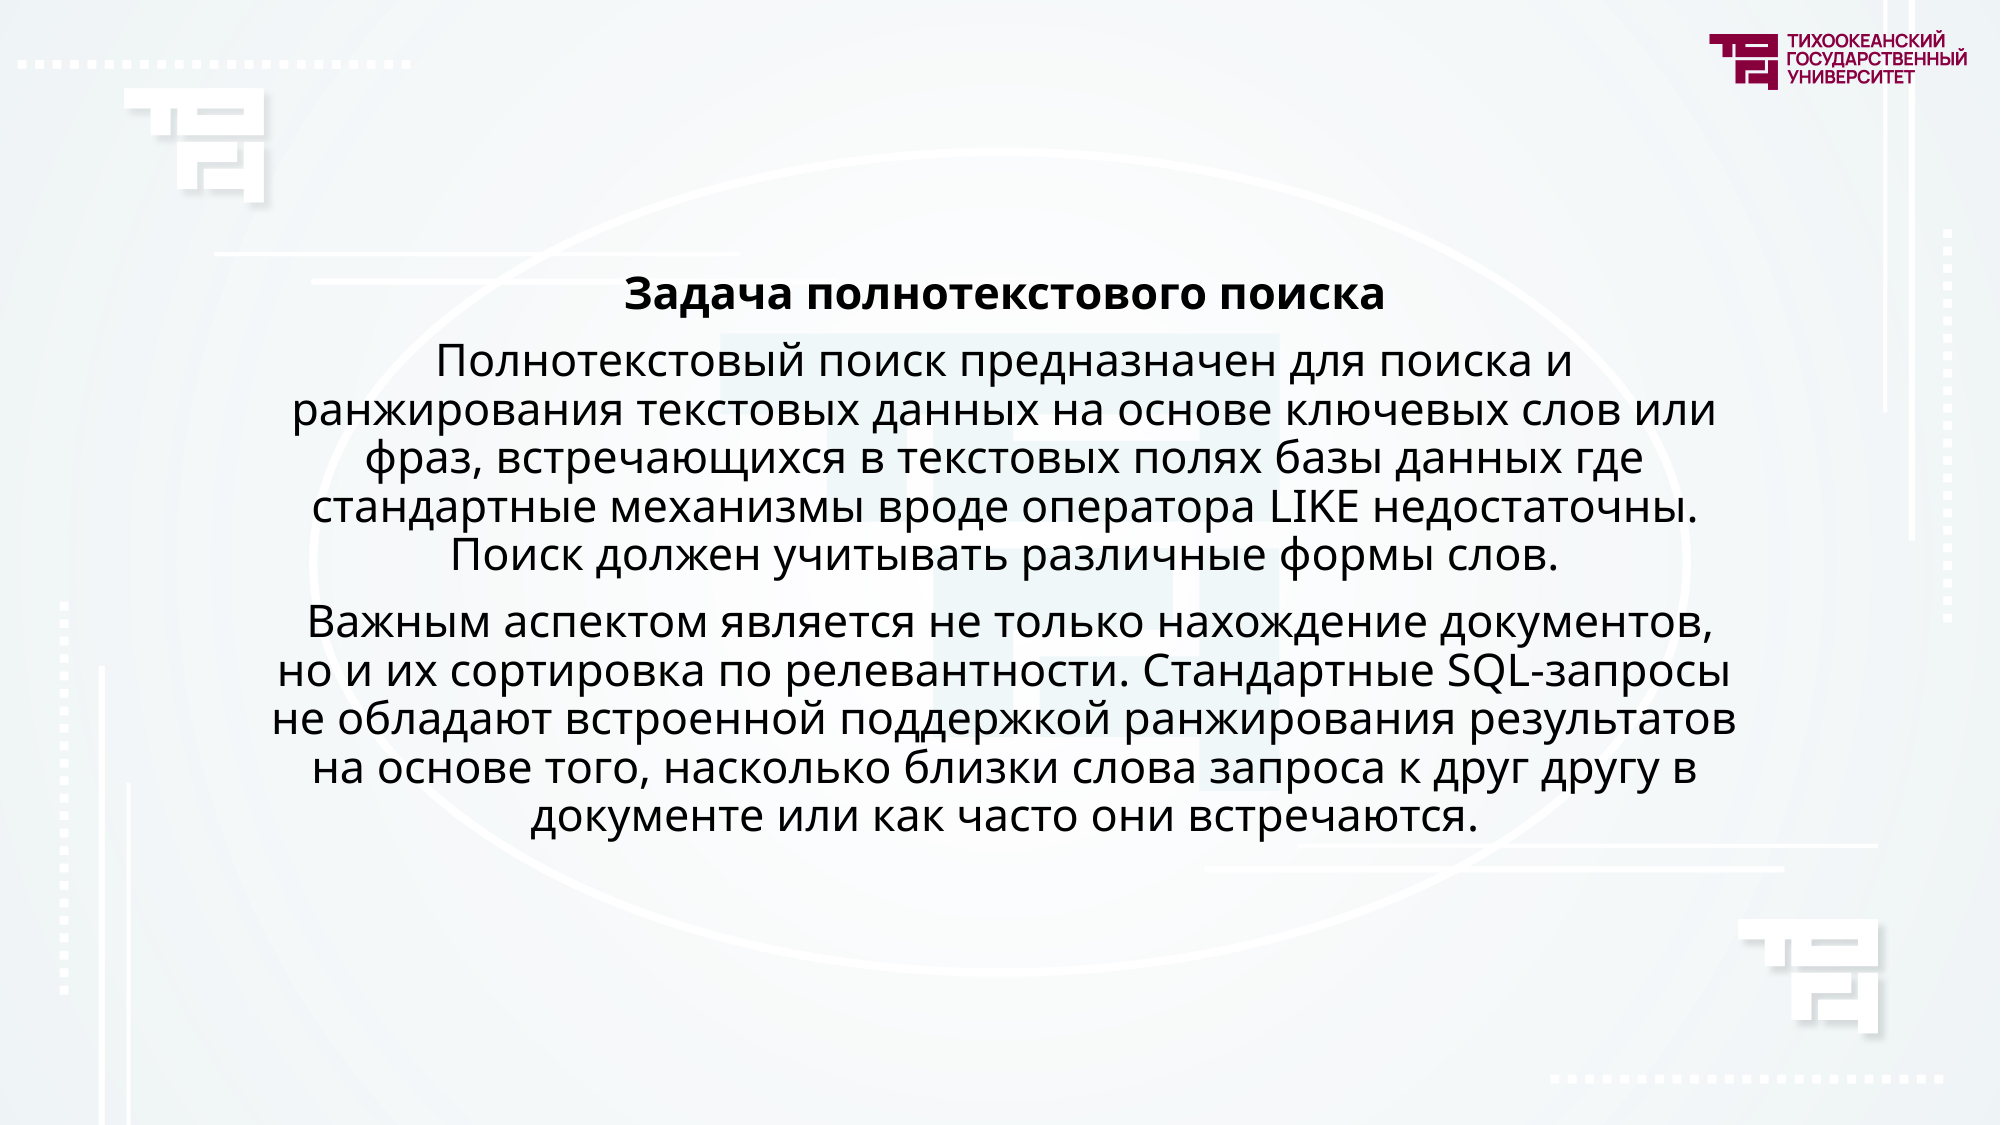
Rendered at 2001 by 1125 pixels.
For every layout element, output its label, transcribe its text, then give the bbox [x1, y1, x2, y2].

subtitle Задача полнотекстового поиска Полнотекстовый поиск предназначен для поиска и ранжирования текстовых данных на основе ключевых слов или фраз, встречающихся в текстовых полях базы данных где стандартные механизмы вроде оператора LIKE недостаточны. Поиск должен учитывать различные формы слов. Важным аспектом является не только нахождение документов, но и их сортировка по релевантности. Стандартные SQL-запросы не обладают встроенной поддержкой ранжирования результатов на основе того, насколько близки слова запроса к друг другу в документе или как часто они встречаются. [255, 262, 1755, 857]
picture [0, 0, 2000, 1125]
